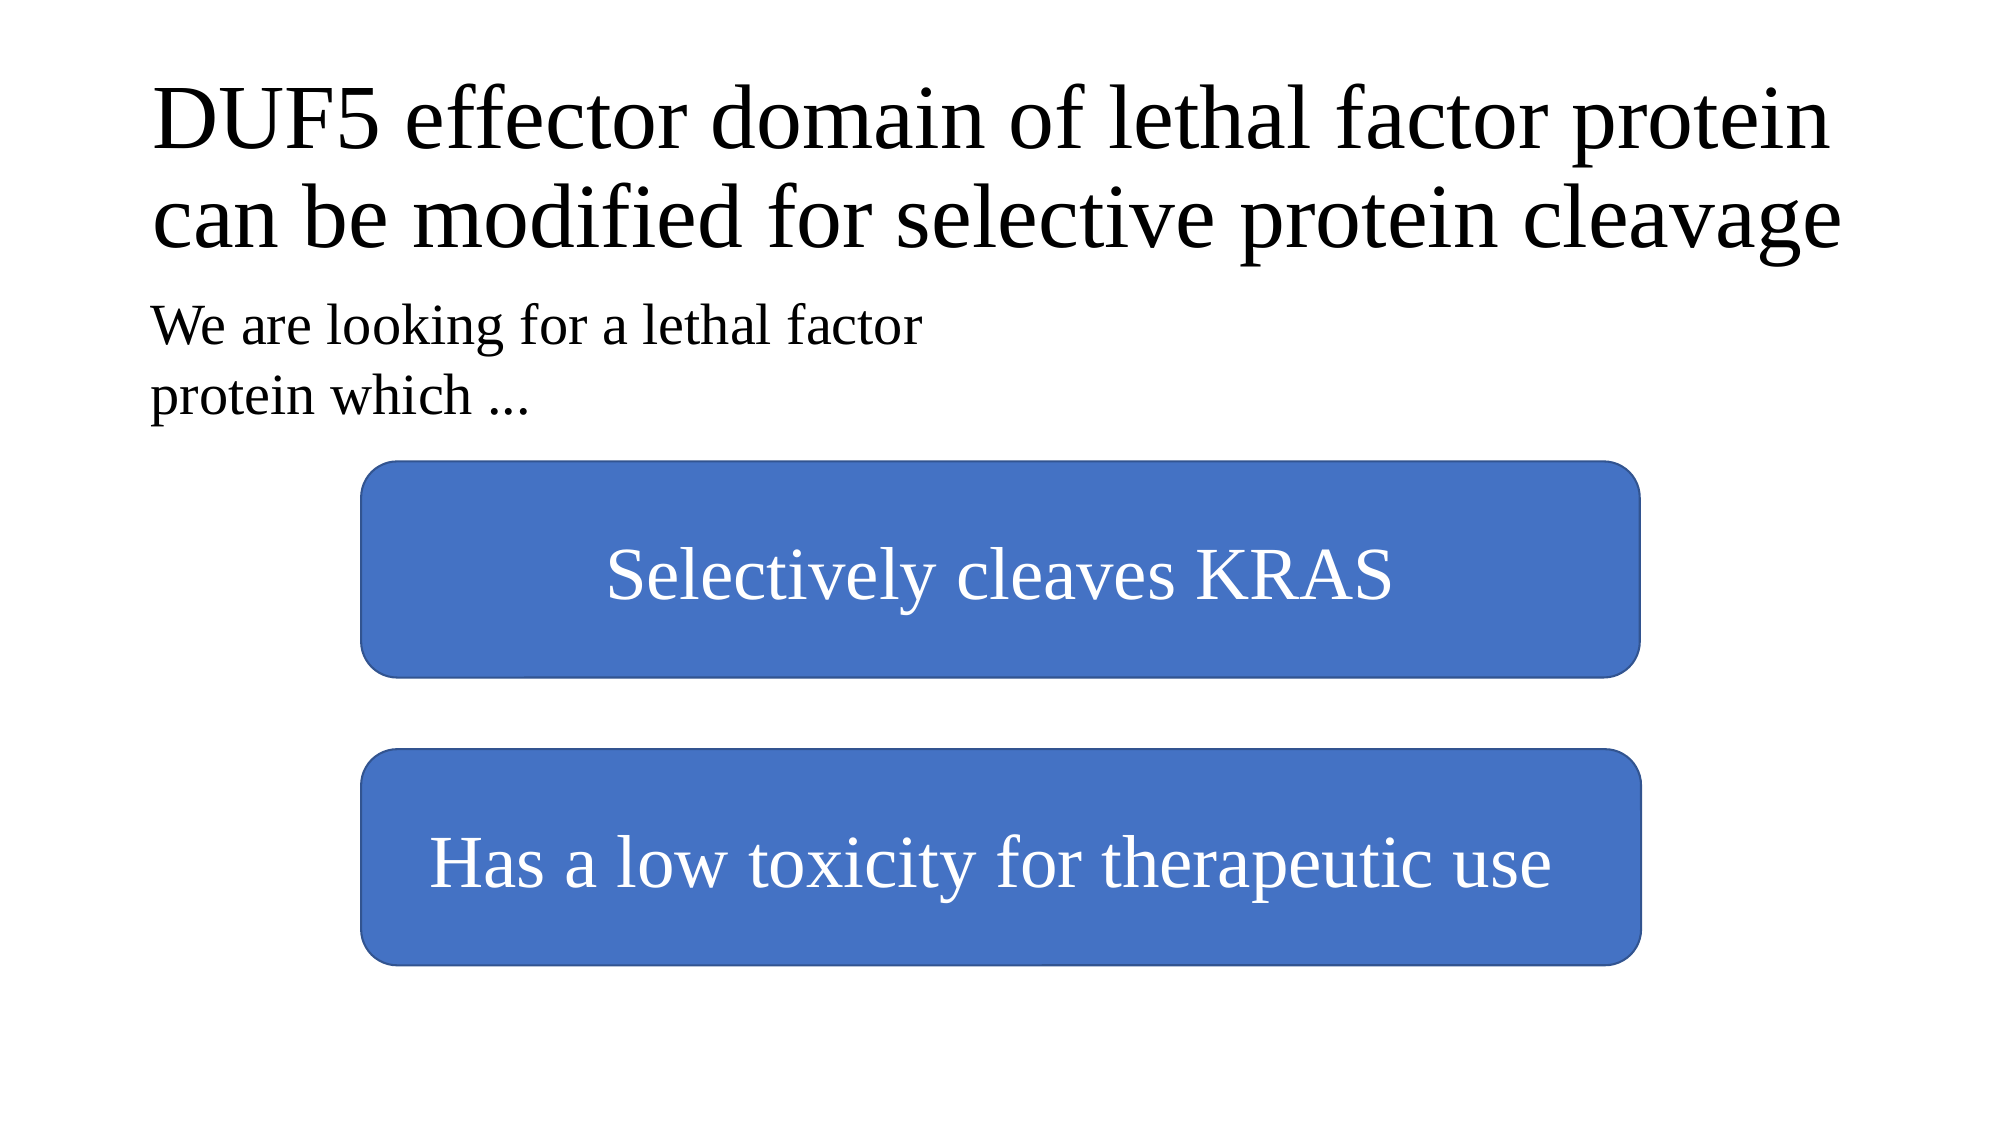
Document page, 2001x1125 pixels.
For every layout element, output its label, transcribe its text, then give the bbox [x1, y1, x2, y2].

text_box Has a low toxicity for therapeutic use [360, 748, 1643, 967]
title DUF5 effector domain of lethal factor protein can be modified for selective protein cleavage [137, 59, 1863, 278]
text_box We are looking for a lethal factor protein which ... [135, 278, 1069, 434]
text_box Selectively cleaves KRAS [360, 460, 1641, 679]
